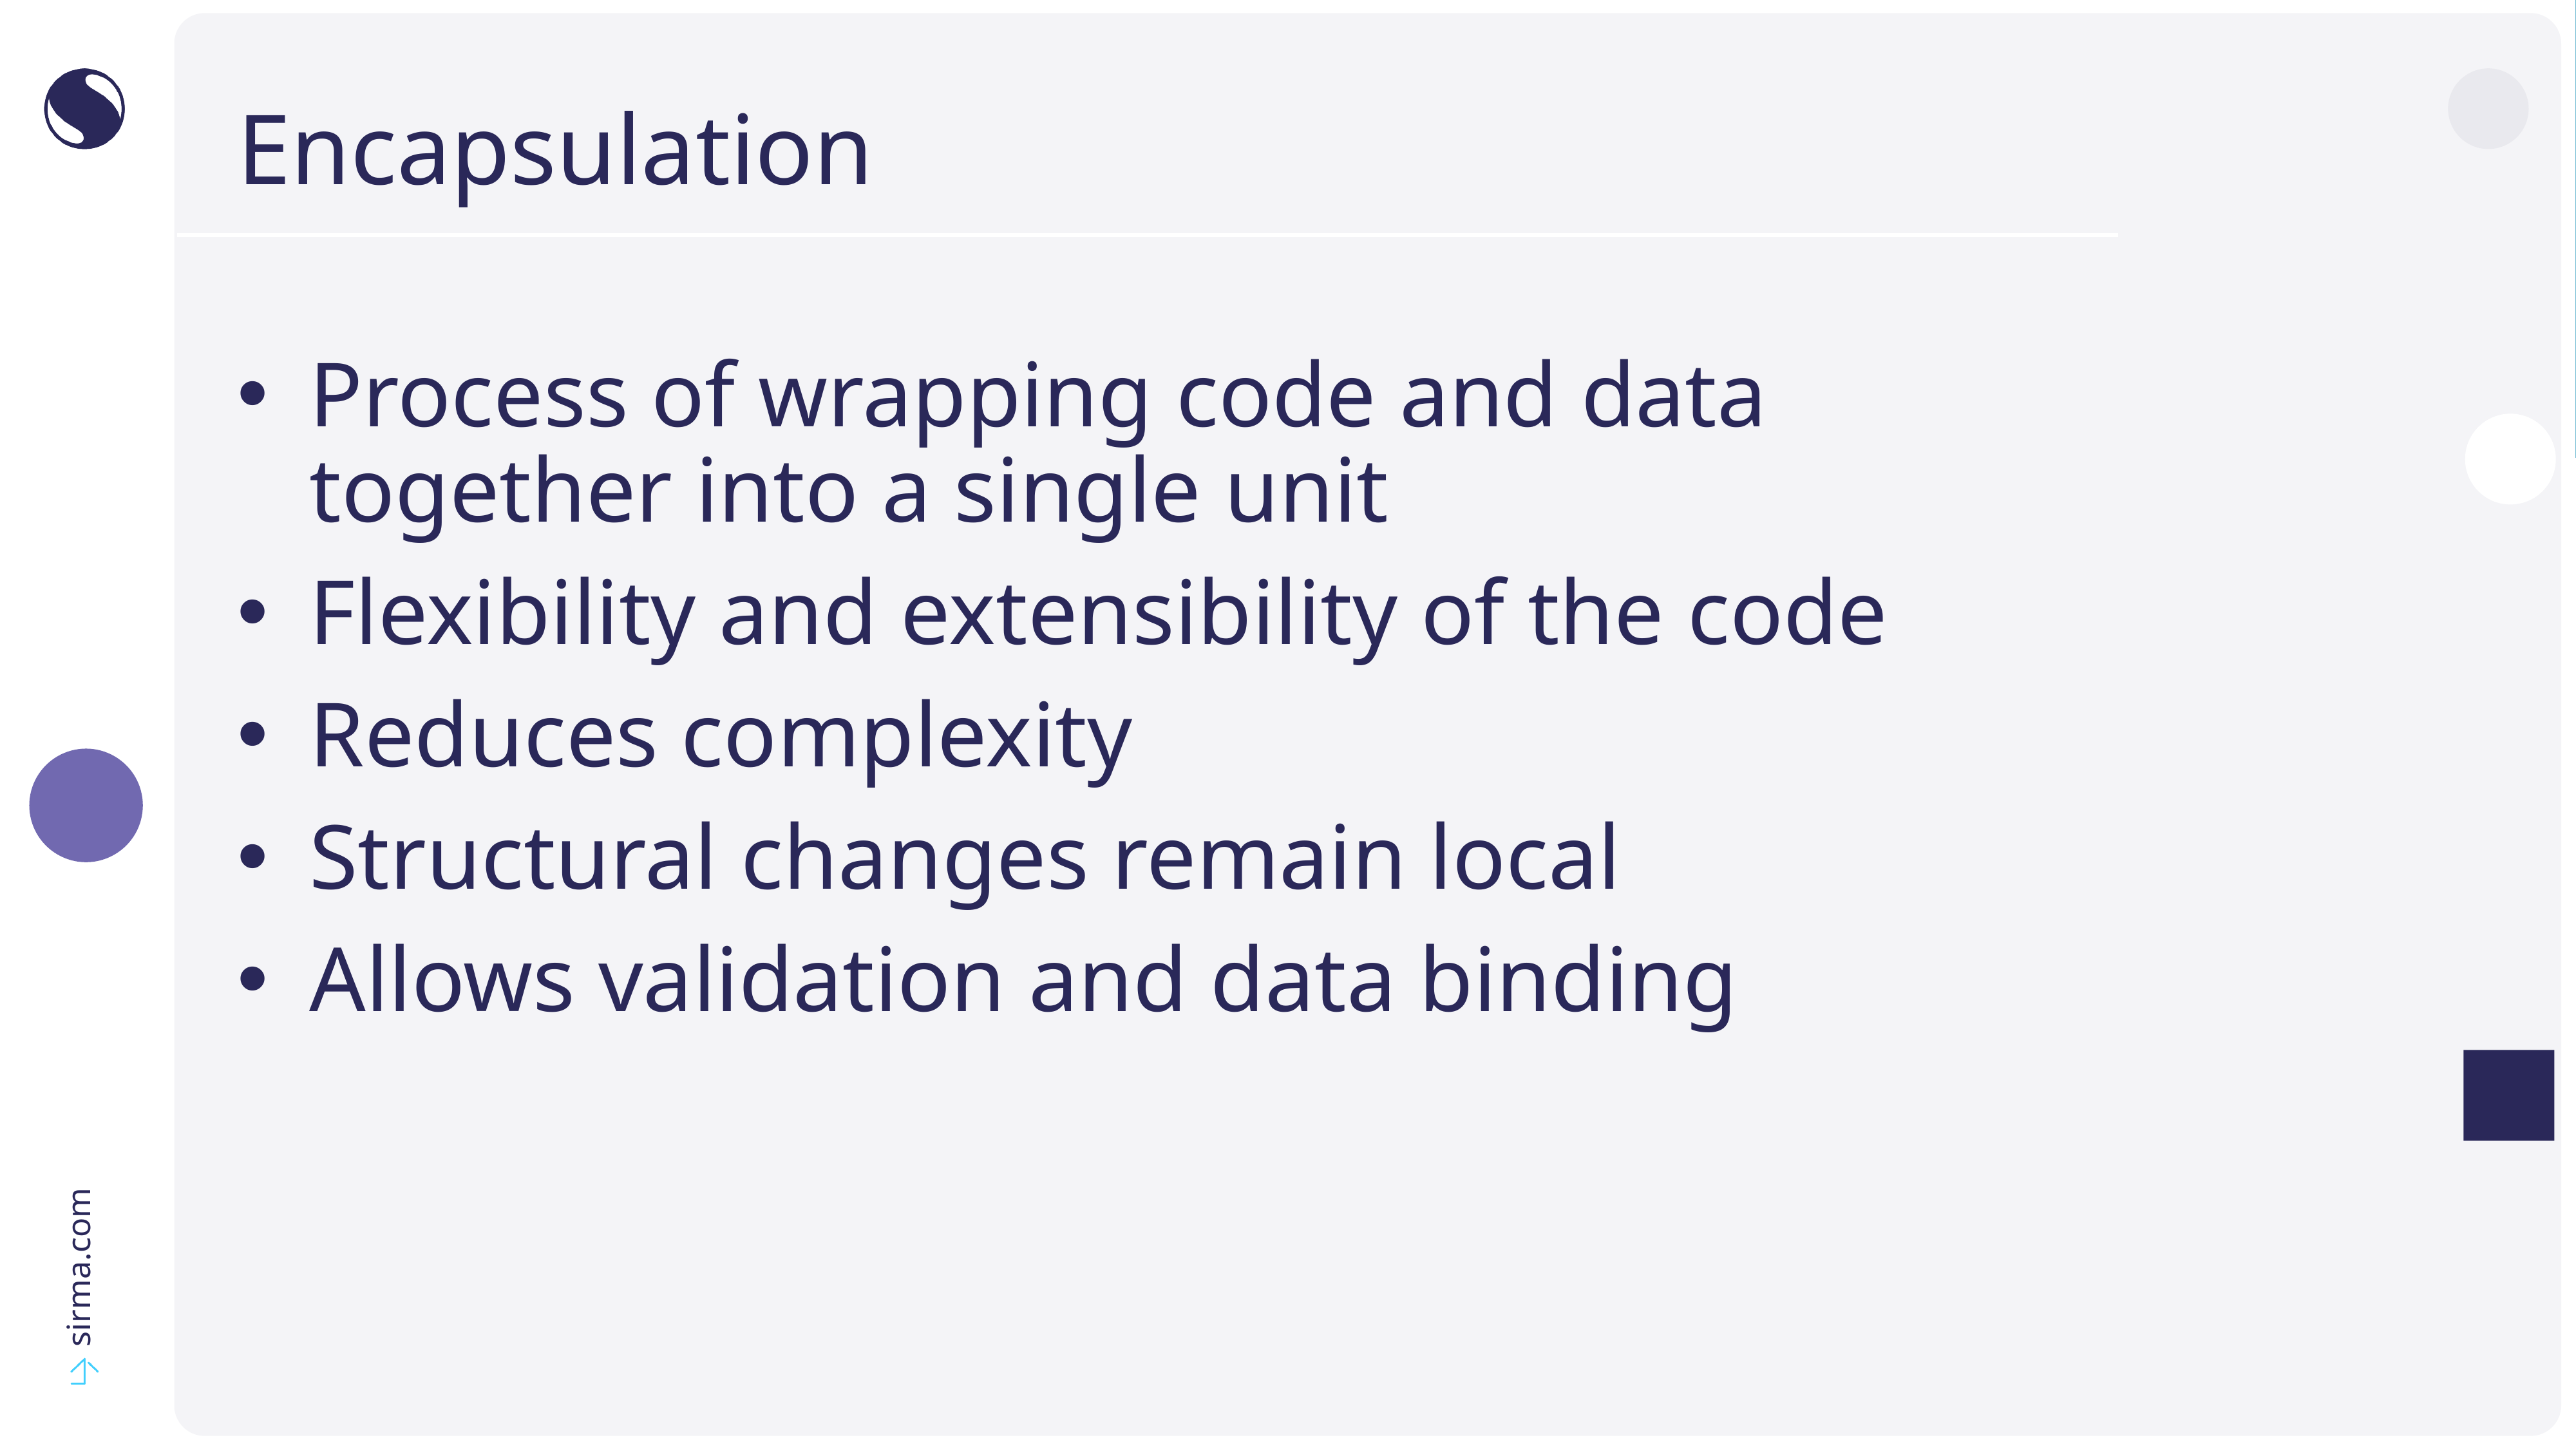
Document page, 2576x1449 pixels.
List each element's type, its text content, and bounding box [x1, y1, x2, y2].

picture [70, 1358, 99, 1385]
picture [44, 68, 125, 149]
title Encapsulation [227, 77, 2118, 230]
list Process of wrapping code and data together into a single unit Flexibility and extensibility of the code Reduces complexity Structural changes remain local Allows validation and data binding [227, 345, 2448, 1342]
